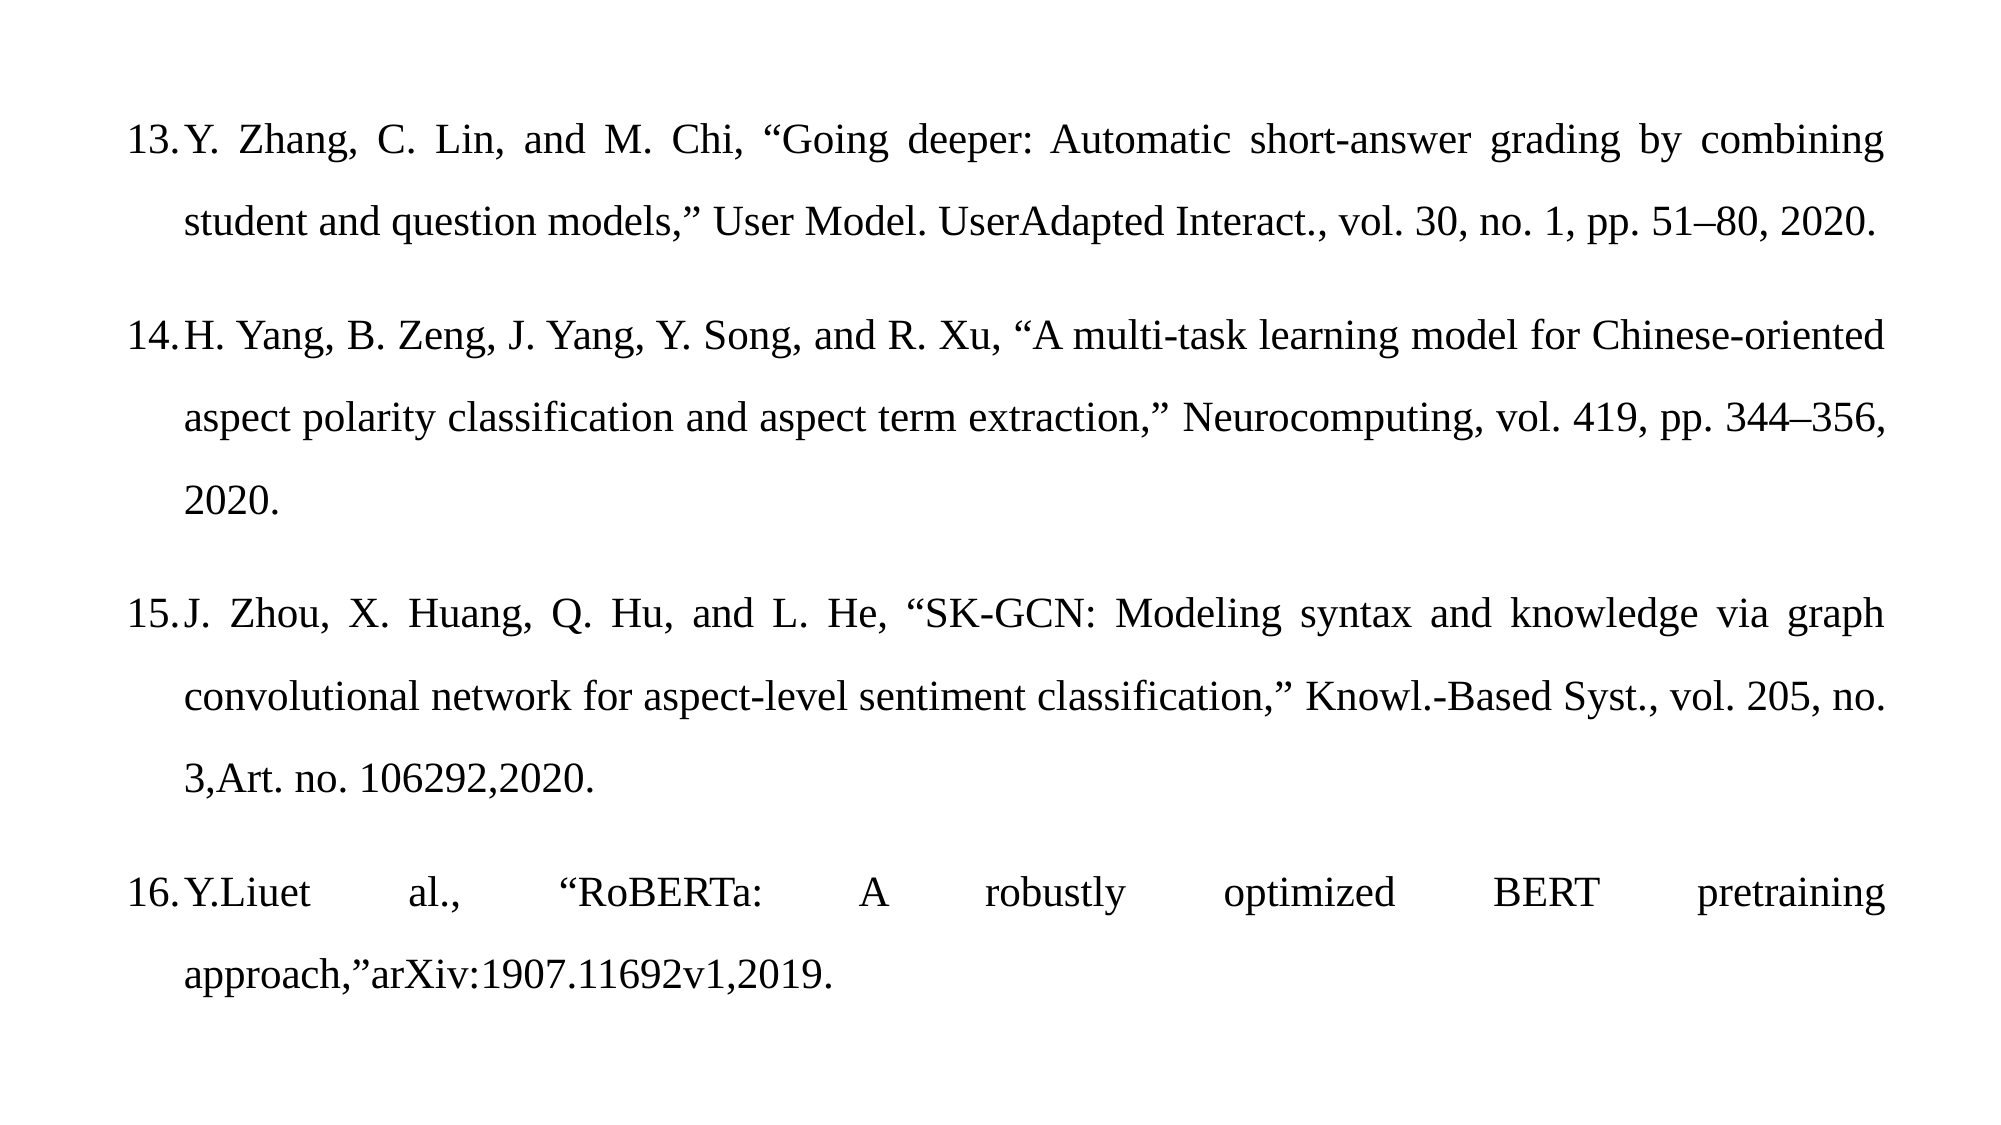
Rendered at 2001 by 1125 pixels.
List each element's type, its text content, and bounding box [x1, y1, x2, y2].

list Y. Zhang, C. Lin, and M. Chi, “Going deeper: Automatic short-answer grading by combining student and question models,” User Model. UserAdapted Interact., vol. 30, no. 1, pp. 51–80, 2020. H. Yang, B. Zeng, J. Yang, Y. Song, and R. Xu, “A multi-task learning model for Chinese-oriented aspect polarity classification and aspect term extraction,” Neurocomputing, vol. 419, pp. 344–356, 2020. J. Zhou, X. Huang, Q. Hu, and L. He, “SK-GCN: Modeling syntax and knowledge via graph convolutional network for aspect-level sentiment classification,” Knowl.-Based Syst., vol. 205, no. 3,Art. no. 106292,2020. Y.Liuet al., “RoBERTa: A robustly optimized BERT pretraining approach,”arXiv:1907.11692v1,2019. [111, 71, 1902, 1084]
